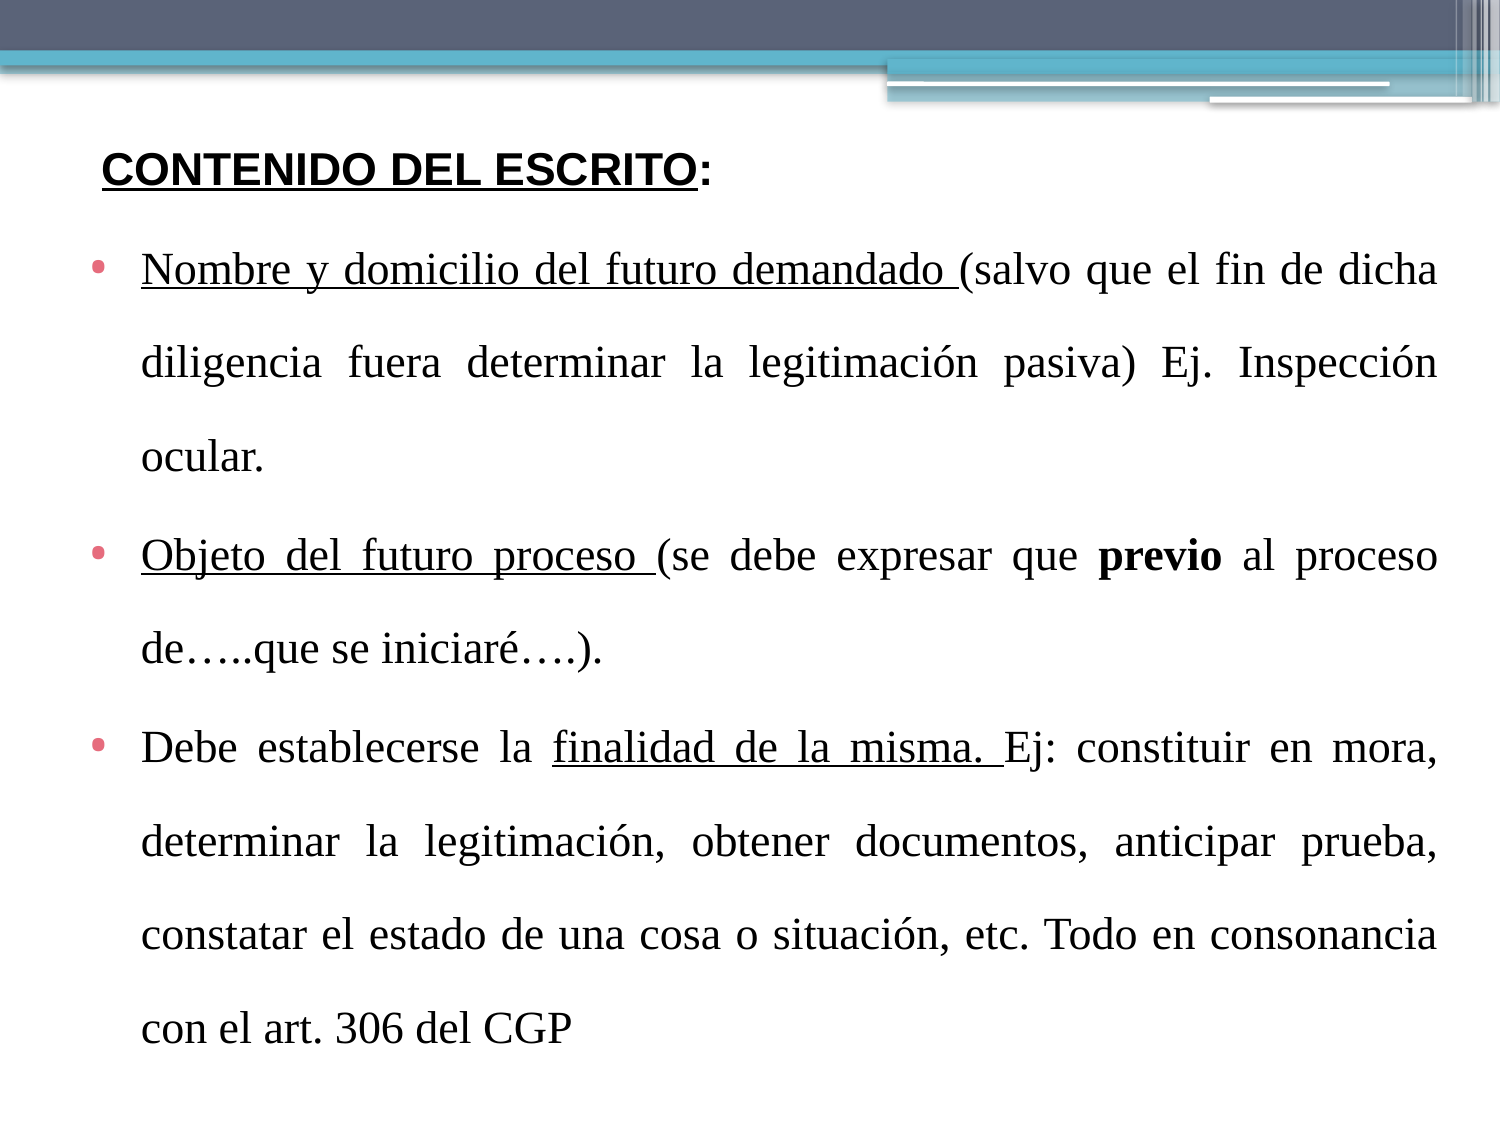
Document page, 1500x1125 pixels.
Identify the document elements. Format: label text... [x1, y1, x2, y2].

list CONTENIDO DEL ESCRITO: Nombre y domicilio del futuro demandado (salvo que el fin de dicha diligencia fuera determinar la legitimación pasiva) Ej. Inspección ocular. Objeto del futuro proceso (se debe expresar que previo al proceso de…..que se iniciaré….). Debe establecerse la finalidad de la misma. Ej: constituir en mora, determinar la legitimación, obtener documentos, anticipar prueba, constatar el estado de una cosa o situación, etc. Todo en consonancia con el art. 306 del CGP [70, 93, 1454, 1067]
